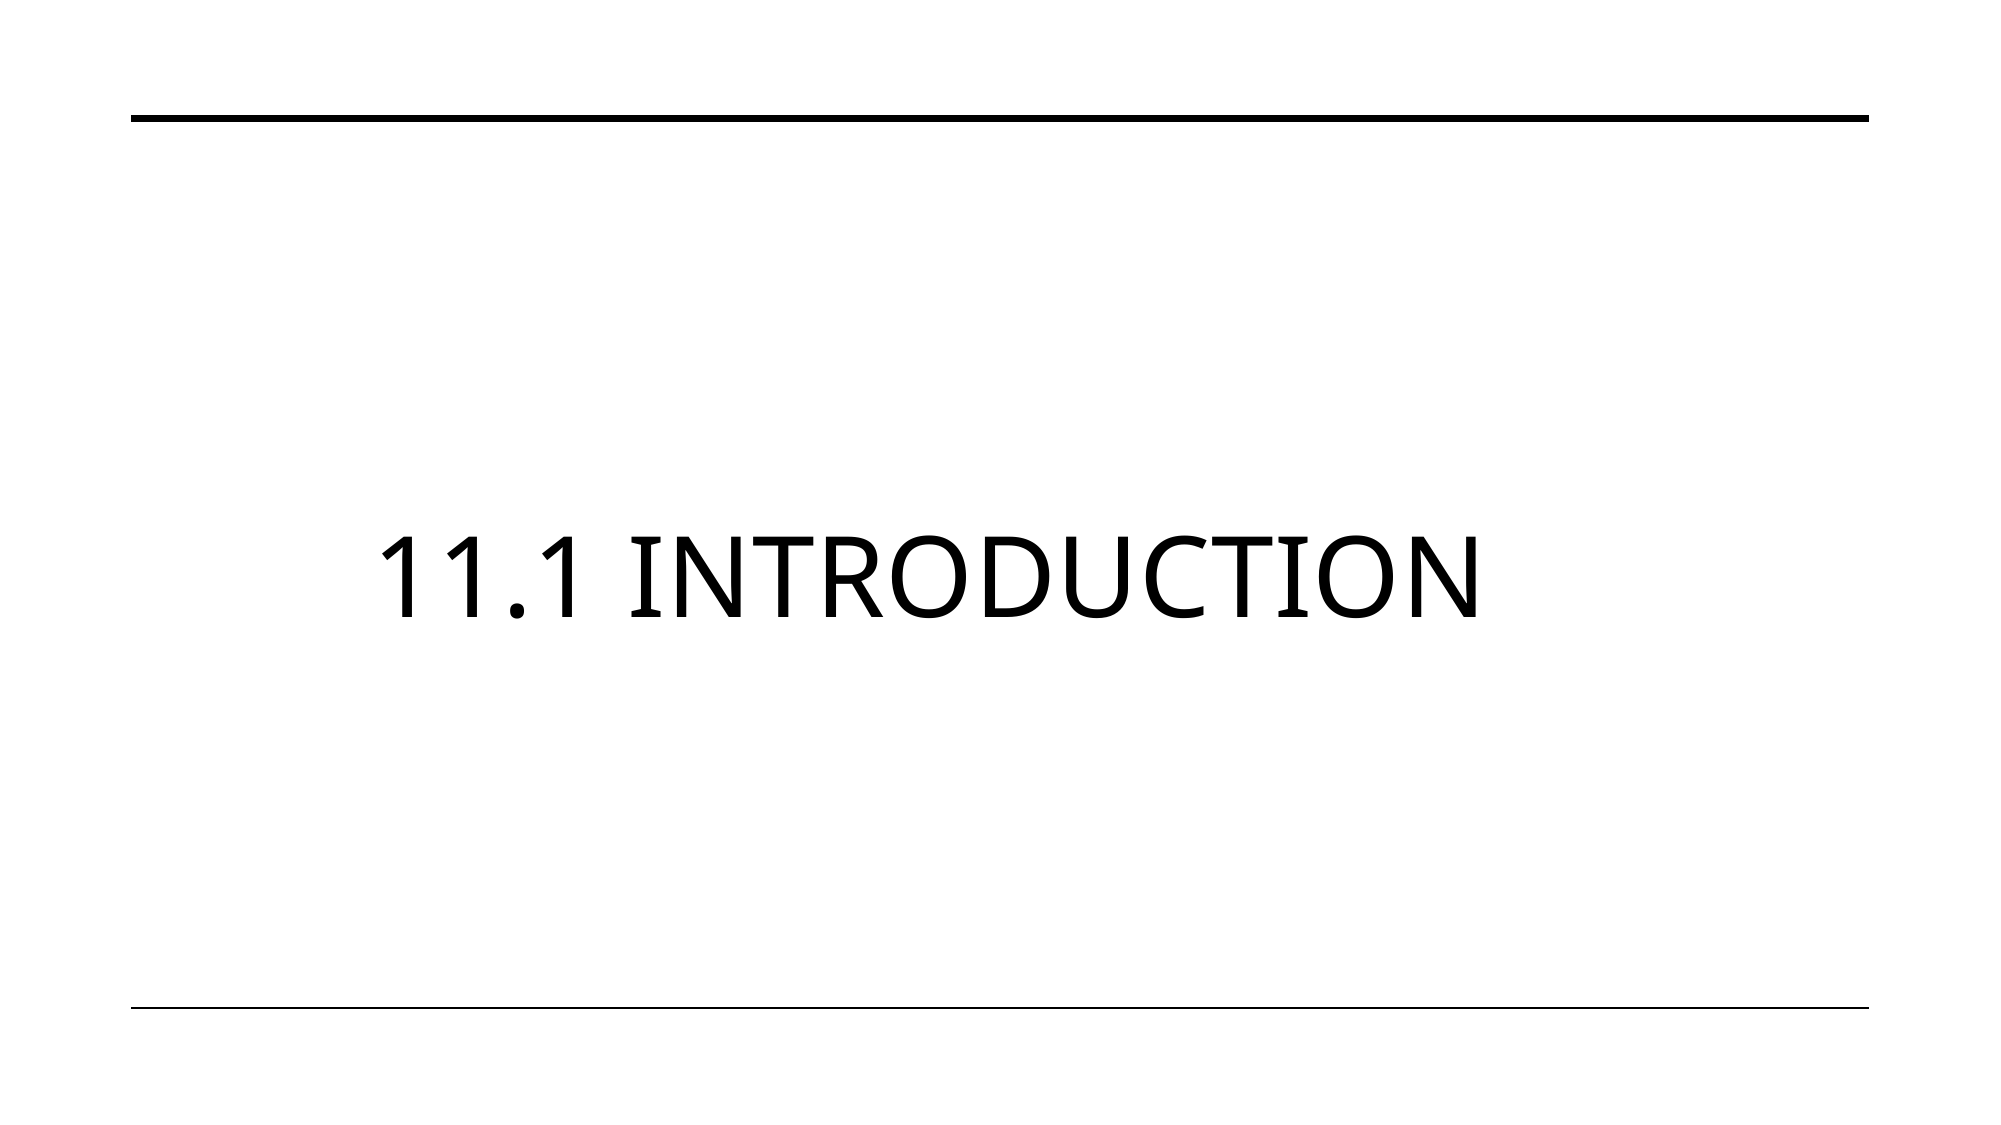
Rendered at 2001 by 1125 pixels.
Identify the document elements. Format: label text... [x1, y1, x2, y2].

title 11.1 INTRODUCTION [111, 145, 1750, 1000]
